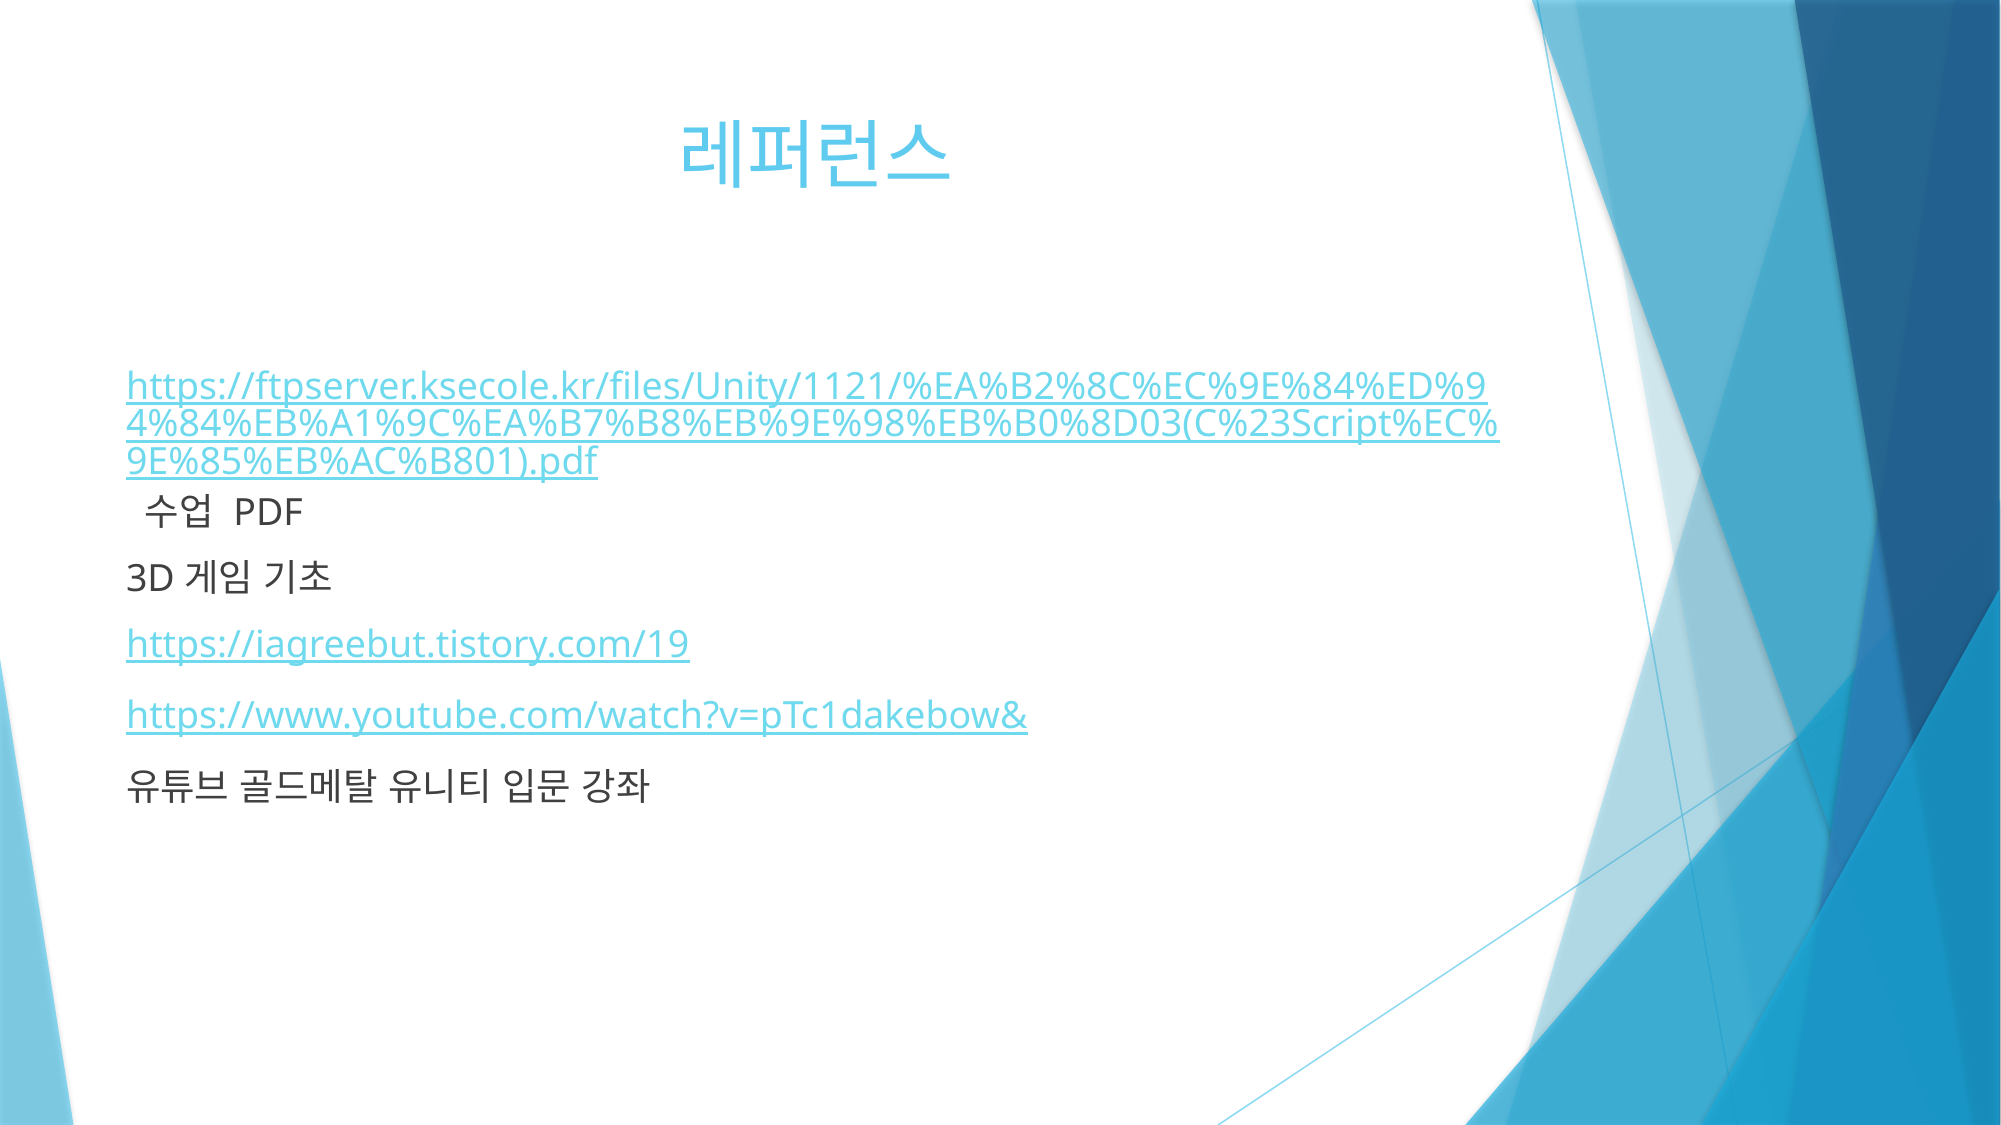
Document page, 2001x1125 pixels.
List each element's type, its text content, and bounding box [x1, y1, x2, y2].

list https://ftpserver.ksecole.kr/files/Unity/1121/%EA%B2%8C%EC%9E%84%ED%94%84%EB%A1%9C%EA%B7%B8%EB%9E%98%EB%B0%8D03(C%23Script%EC%9E%85%EB%AC%B801).pdf 수업 PDF 3D게임 기초 https://iagreebut.tistory.com/19 https://www.youtube.com/watch?v=pTc1dakebow& 유튜브 골드메탈 유니티 입문 강좌 [111, 354, 1522, 992]
title 레퍼런스 [111, 99, 1522, 317]
